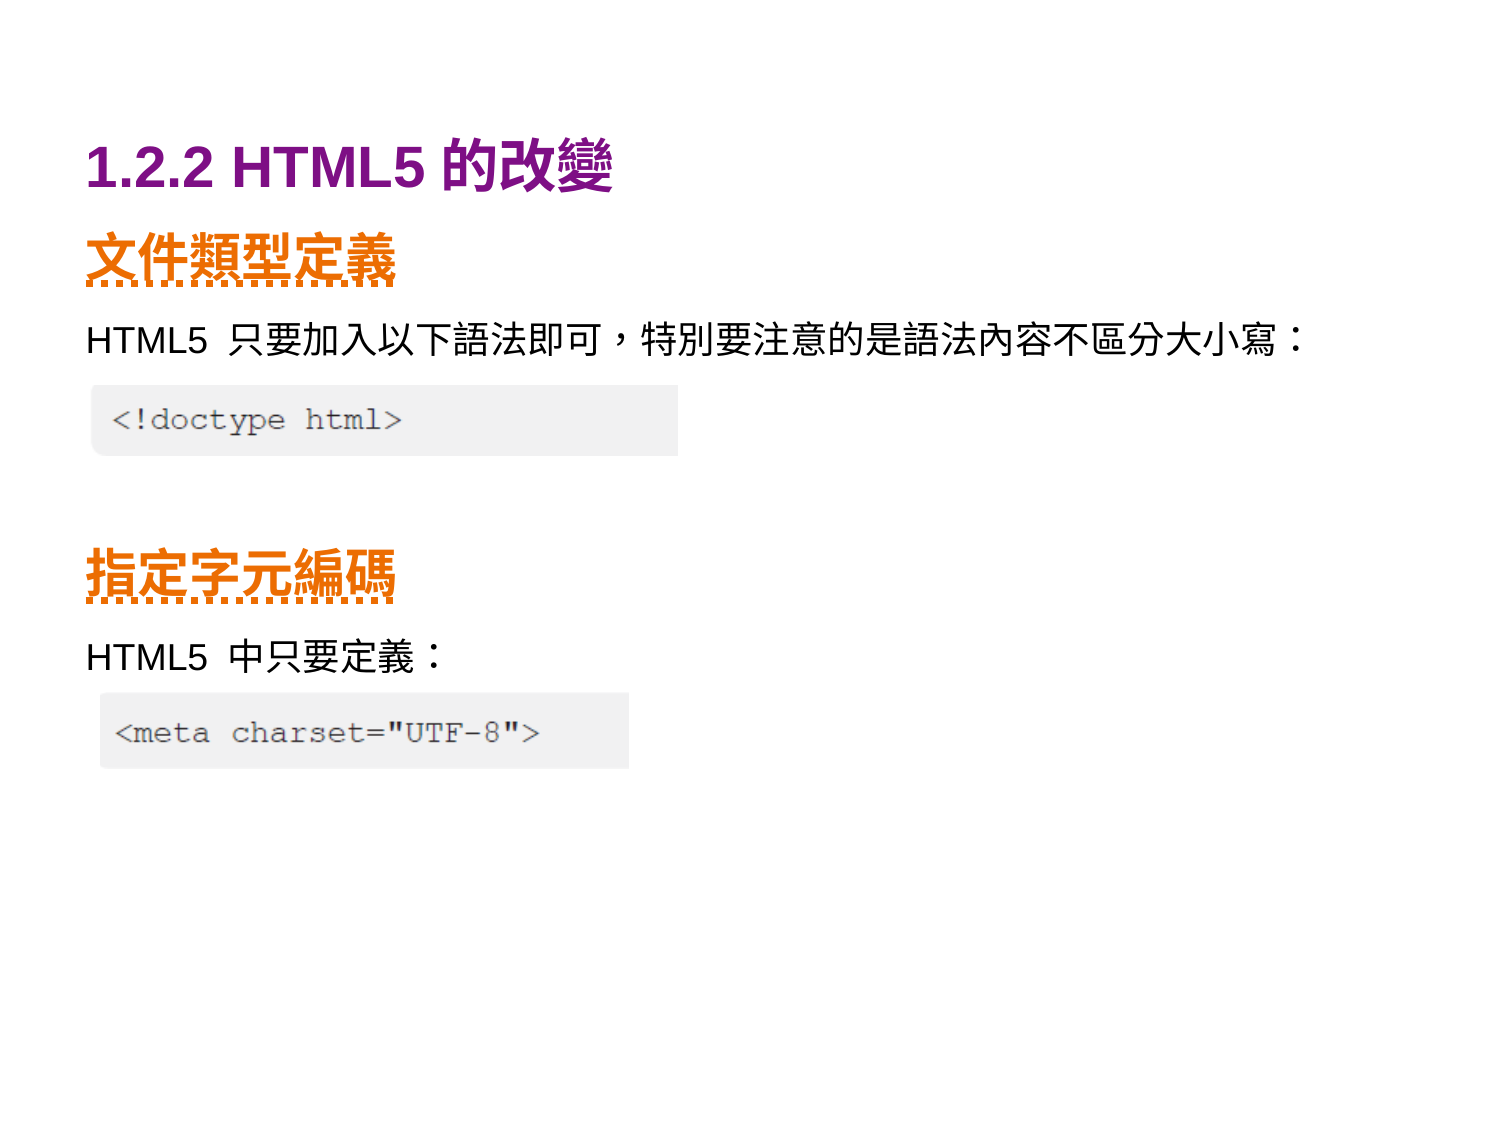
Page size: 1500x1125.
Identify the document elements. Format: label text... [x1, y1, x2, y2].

picture [88, 385, 678, 456]
list 1.2.2 HTML5的改變 文件類型定義 HTML5 只要加入以下語法即可，特別要注意的是語法內容不區分大小寫： 指定字元編碼 HTML5 中只要定義： [70, 121, 1430, 1067]
picture [100, 692, 629, 770]
